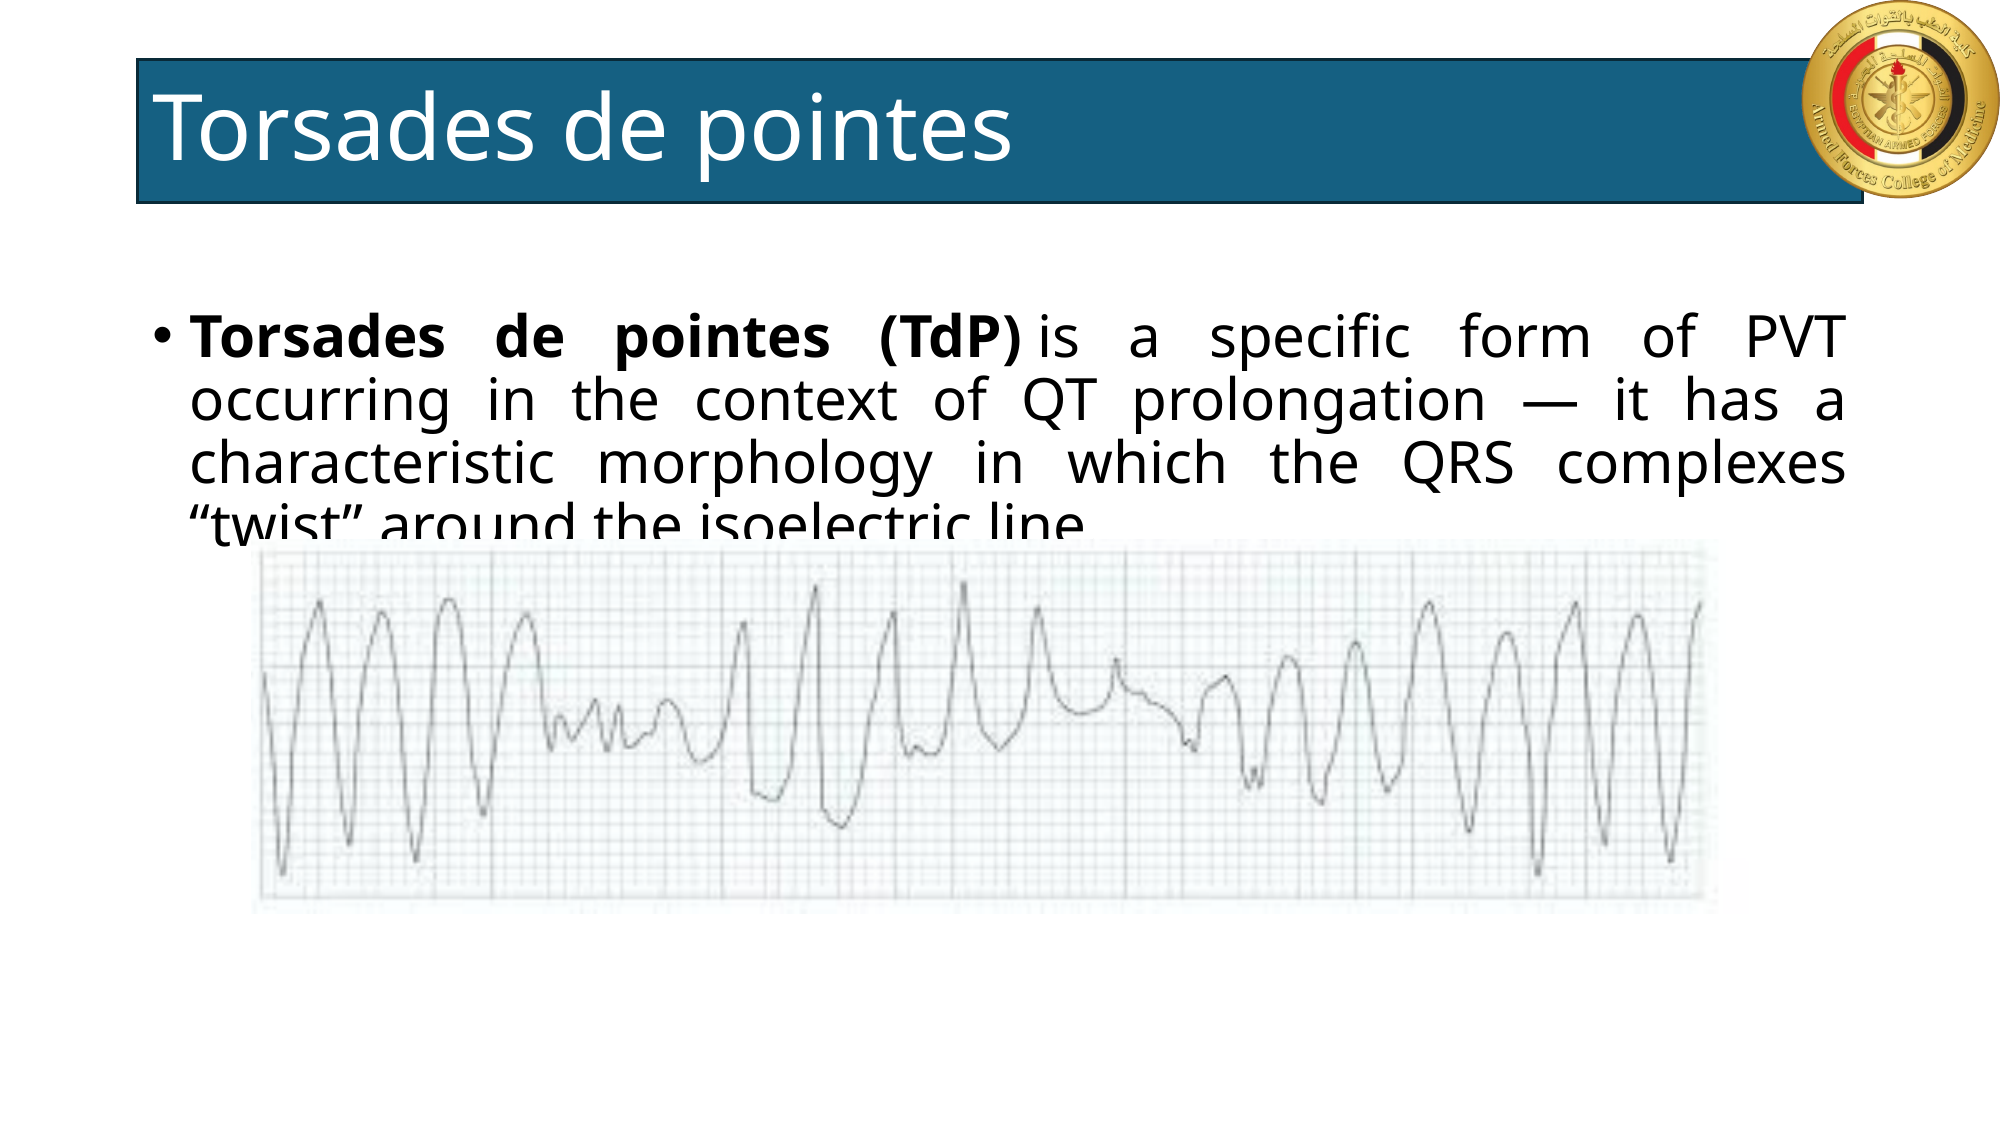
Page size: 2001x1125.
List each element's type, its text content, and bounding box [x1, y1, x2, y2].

picture [1801, 0, 2000, 199]
title Torsades de pointes [136, 58, 1864, 204]
list Torsades de pointes (TdP) is a specific form of PVT occurring in the context of QT prolongation — it has a characteristic morphology in which the QRS complexes “twist” around the isoelectric line. [137, 299, 1863, 1014]
picture [251, 539, 1749, 914]
